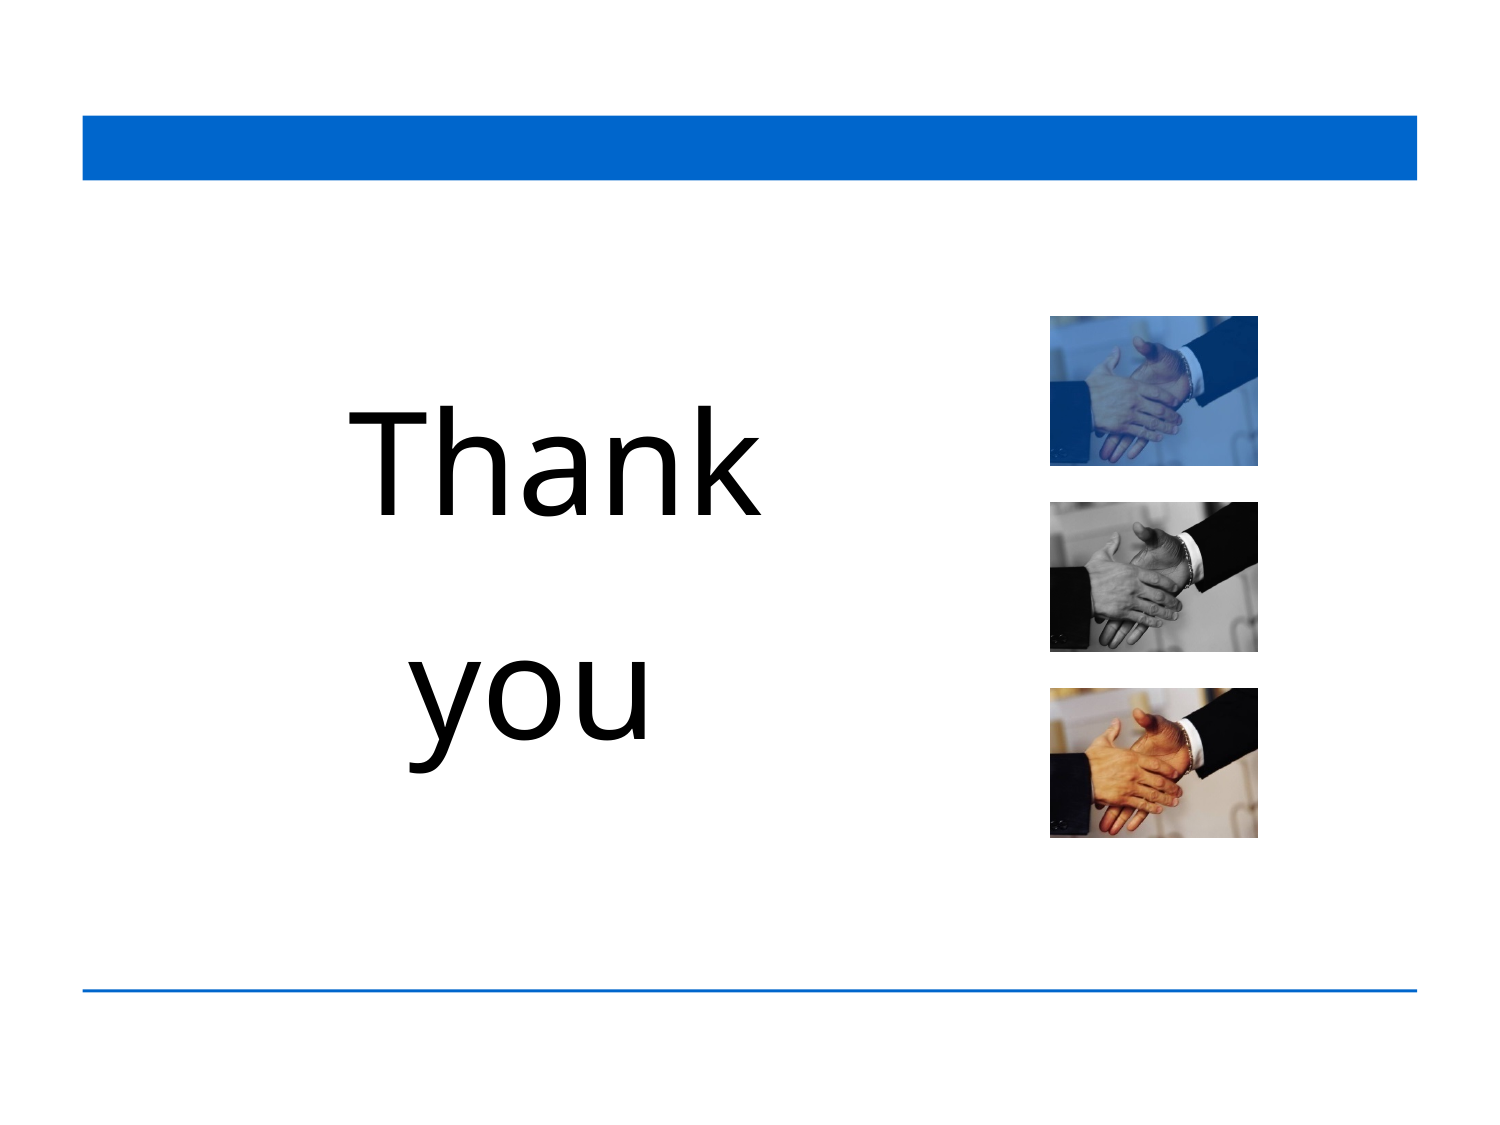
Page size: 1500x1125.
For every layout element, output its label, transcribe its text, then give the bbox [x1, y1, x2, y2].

text_box Thank you [334, 312, 912, 776]
text_box [82, 989, 1418, 993]
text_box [1049, 315, 1259, 838]
text_box [82, 115, 1418, 181]
